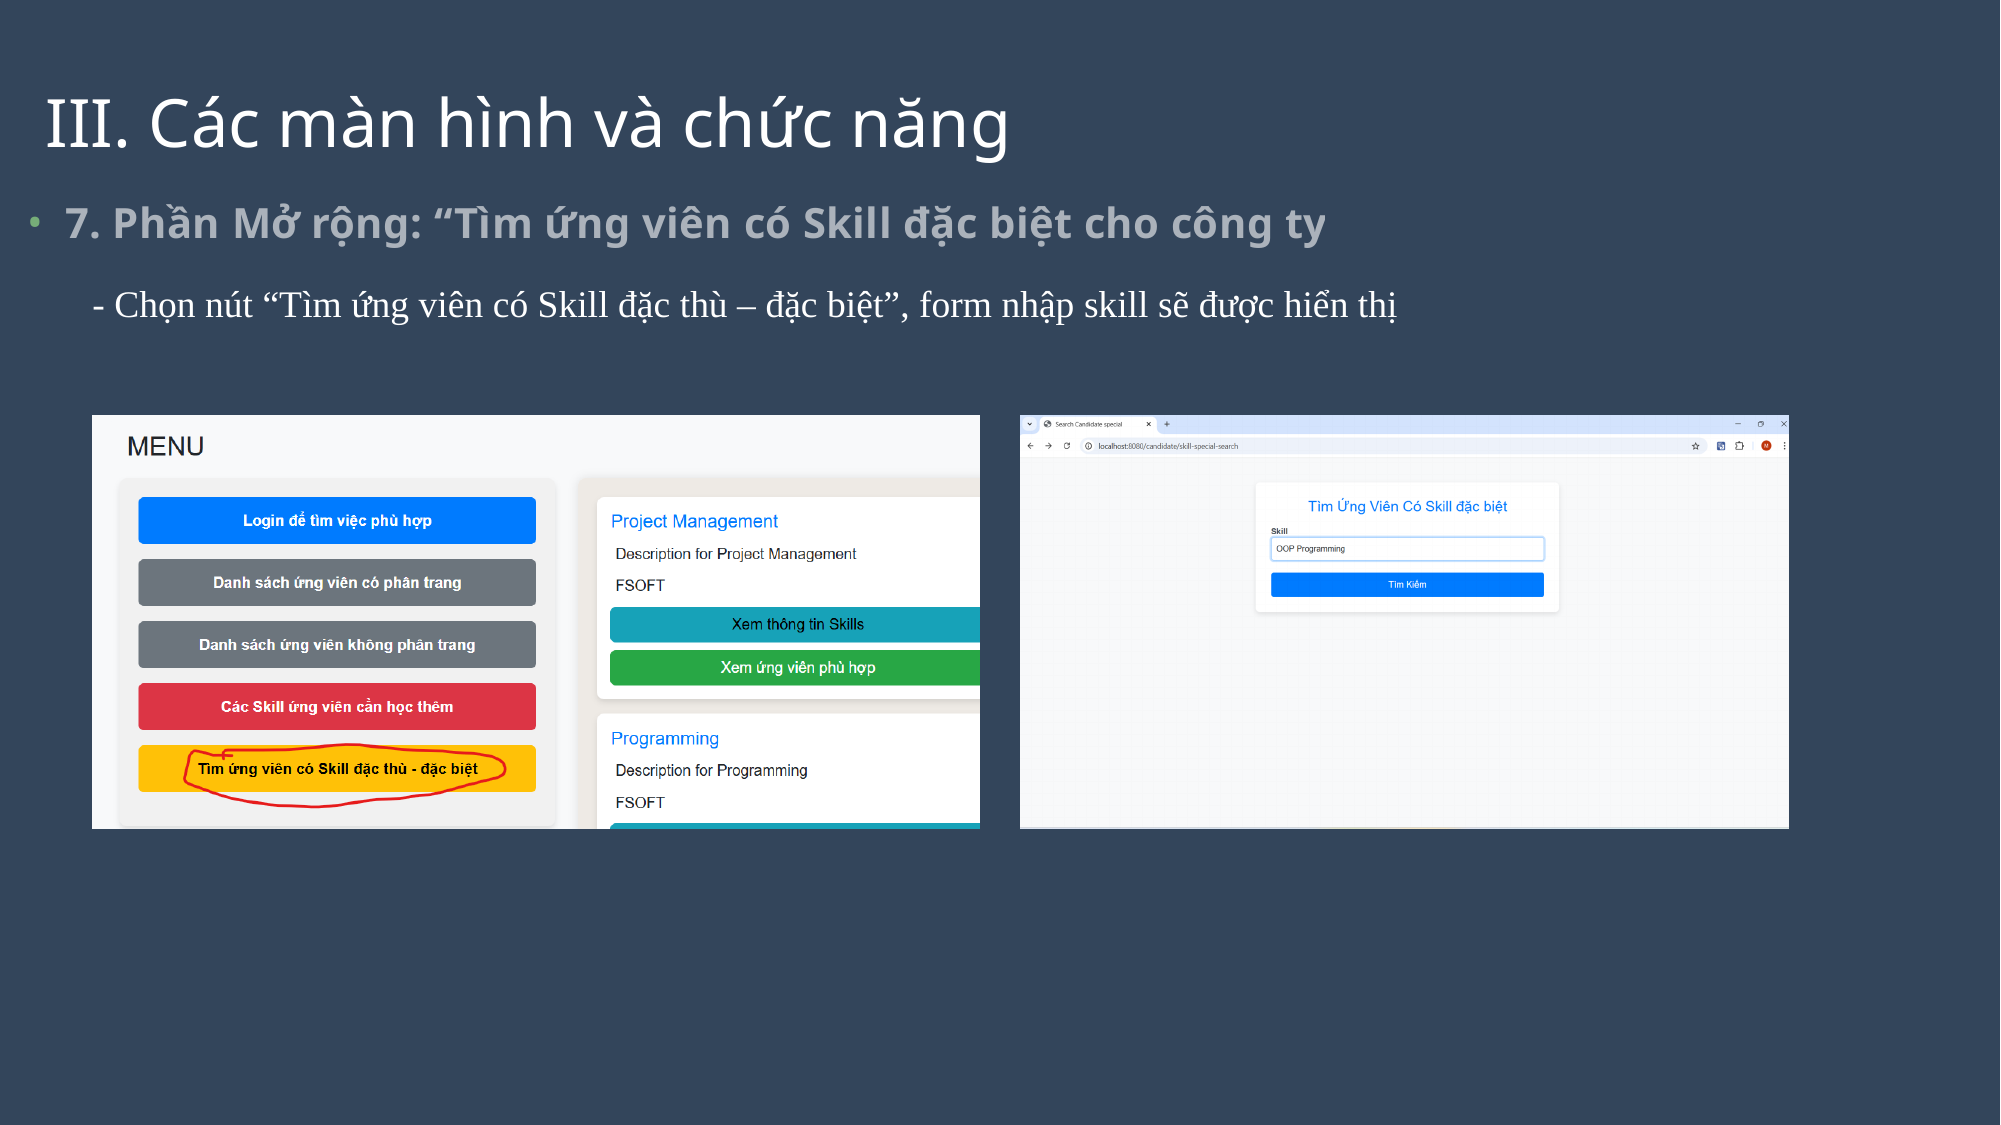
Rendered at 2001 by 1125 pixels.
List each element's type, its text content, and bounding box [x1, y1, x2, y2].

picture [92, 415, 980, 829]
text_box - Chọn nút “Tìm ứng viên có Skill đặc thù – đặc biệt”, form nhập skill sẽ được hiển thị [92, 277, 1512, 364]
list 7. Phần Mở rộng: “Tìm ứng viên có Skill đặc biệt cho công ty” [27, 186, 1802, 308]
picture [1020, 415, 1789, 829]
title III. Các màn hình và chức năng [45, 0, 1043, 186]
